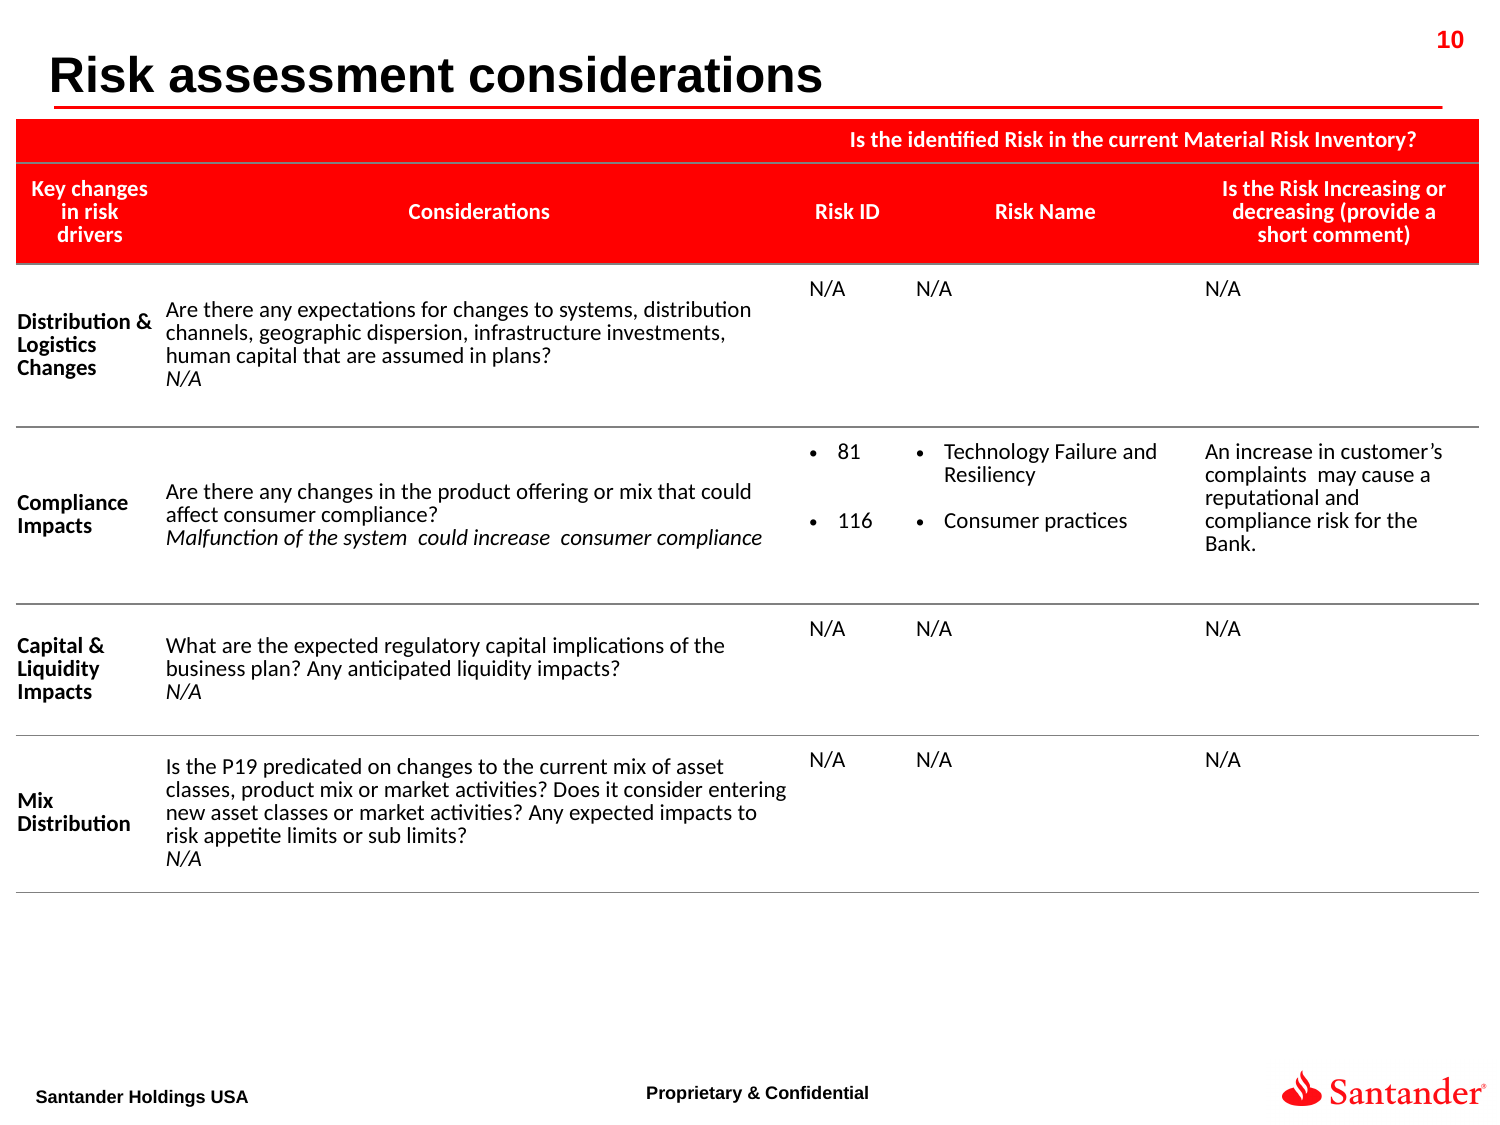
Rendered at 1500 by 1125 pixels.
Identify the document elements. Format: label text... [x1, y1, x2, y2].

table_cell Are there any changes in the product offering or mix that could affect consumer compliance? Malfunction of the system could increase consumer compliance [164, 428, 794, 603]
table_cell Risk Name [901, 164, 1190, 263]
table_cell An increase in customer’s complaints may cause a reputational and compliance risk for the Bank. [1190, 428, 1479, 603]
table_cell Capital & Liquidity Impacts [16, 605, 164, 735]
table_cell Are there any expectations for changes to systems, distribution channels, geographic dispersion, infrastructure investments, human capital that are assumed in plans? N/A [164, 265, 794, 426]
table_cell Mix Distribution [16, 736, 164, 892]
table_cell Distribution & Logistics Changes [16, 265, 164, 426]
table_cell Is the P19 predicated on changes to the current mix of asset classes, product mix or market activities? Does it consider entering new asset classes or market activities? Any expected impacts to risk appetite limits or sub limits? N/A [164, 736, 794, 892]
picture [1266, 1059, 1497, 1125]
table_cell N/A [901, 736, 1190, 892]
table_cell Is the Risk Increasing or decreasing (provide a short comment) [1190, 164, 1479, 263]
table_header [16, 119, 794, 162]
table_cell Technology Failure and Resiliency Consumer practices [901, 428, 1190, 603]
table_cell N/A [901, 265, 1190, 426]
text_box Risk assessment considerations [34, 35, 1500, 111]
table_cell Risk ID [794, 164, 901, 263]
table_cell Key changes in risk drivers [16, 164, 164, 263]
table_header Is the identified Risk in the current Material Risk Inventory? [794, 119, 1479, 162]
table_cell 81 116 [794, 428, 901, 603]
table_cell What are the expected regulatory capital implications of the business plan? Any anticipated liquidity impacts? N/A [164, 605, 794, 735]
table_cell Considerations [164, 164, 794, 263]
table_cell N/A [794, 265, 901, 426]
table_cell N/A [794, 605, 901, 735]
table_cell N/A [1190, 265, 1479, 426]
table_cell N/A [901, 605, 1190, 735]
table_cell Compliance Impacts [16, 428, 164, 603]
table_cell N/A [794, 736, 901, 892]
table_cell N/A [1190, 736, 1479, 892]
table_cell N/A [1190, 605, 1479, 735]
